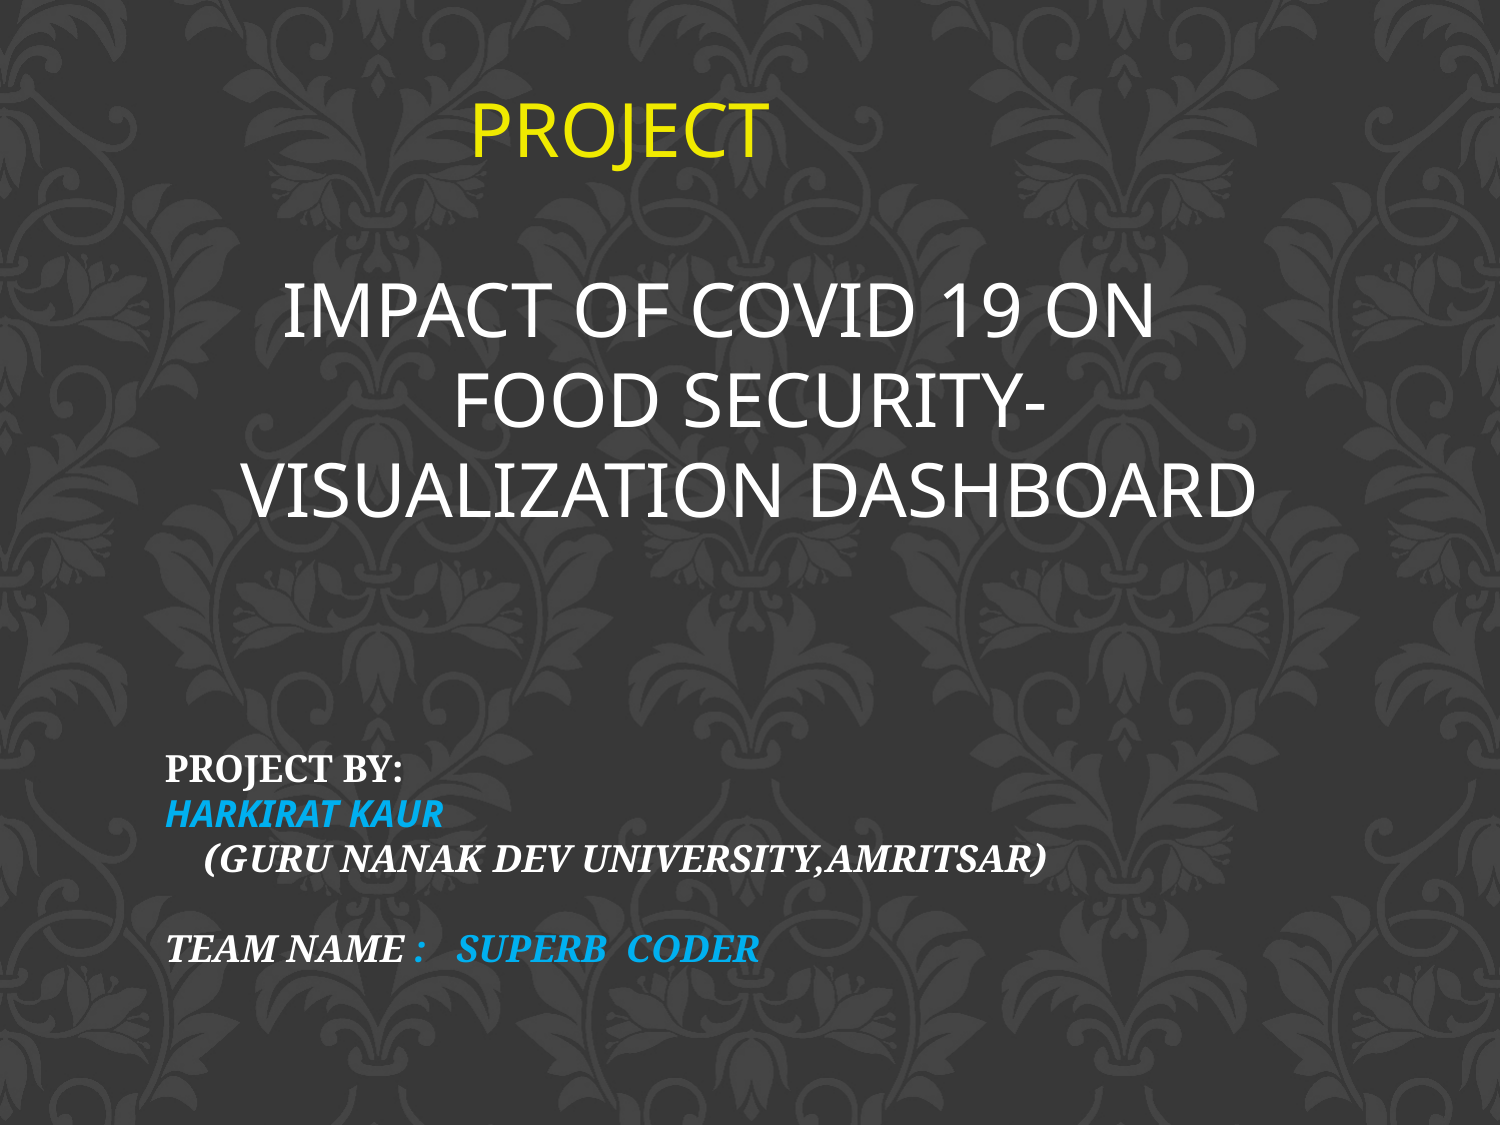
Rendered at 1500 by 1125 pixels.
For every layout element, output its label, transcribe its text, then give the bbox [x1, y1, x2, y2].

text_box PROJECT BY: HARKIRAT KAUR (GURU NANAK DEV UNIVERSITY,AMRITSAR) TEAM NAME : SUPERB CODER [150, 737, 1300, 978]
text_box PROJECT IMPACT OF COVID 19 ON FOOD SECURITY-VISUALIZATION DASHBOARD [200, 74, 1300, 720]
